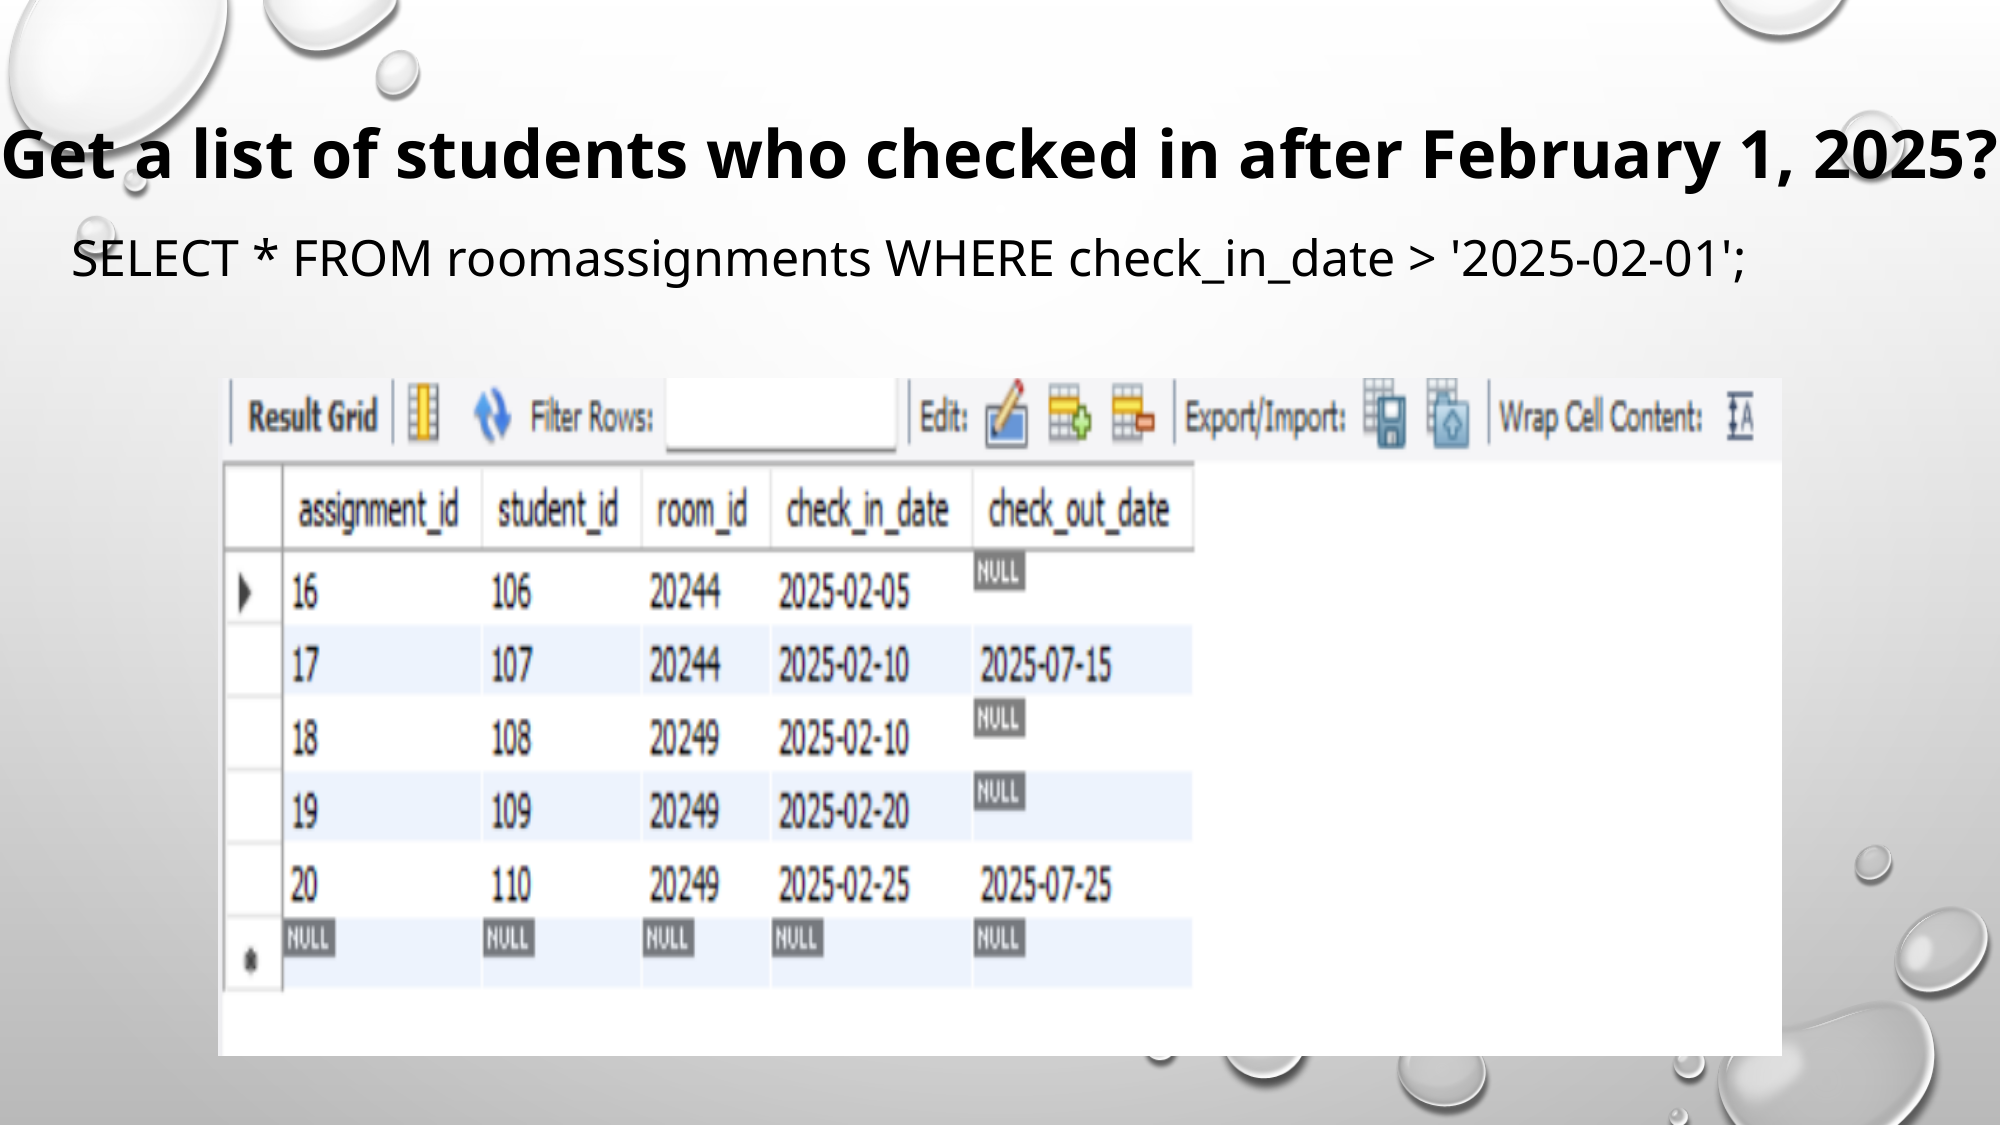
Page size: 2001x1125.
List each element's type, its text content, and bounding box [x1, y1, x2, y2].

text_box Get a list of students who checked in after February 1, 2025? [0, 104, 2000, 199]
text_box SELECT * FROM roomassignments WHERE check_in_date > '2025-02-01'; [56, 218, 1762, 294]
picture [0, 0, 2000, 104]
picture [0, 199, 2000, 1125]
